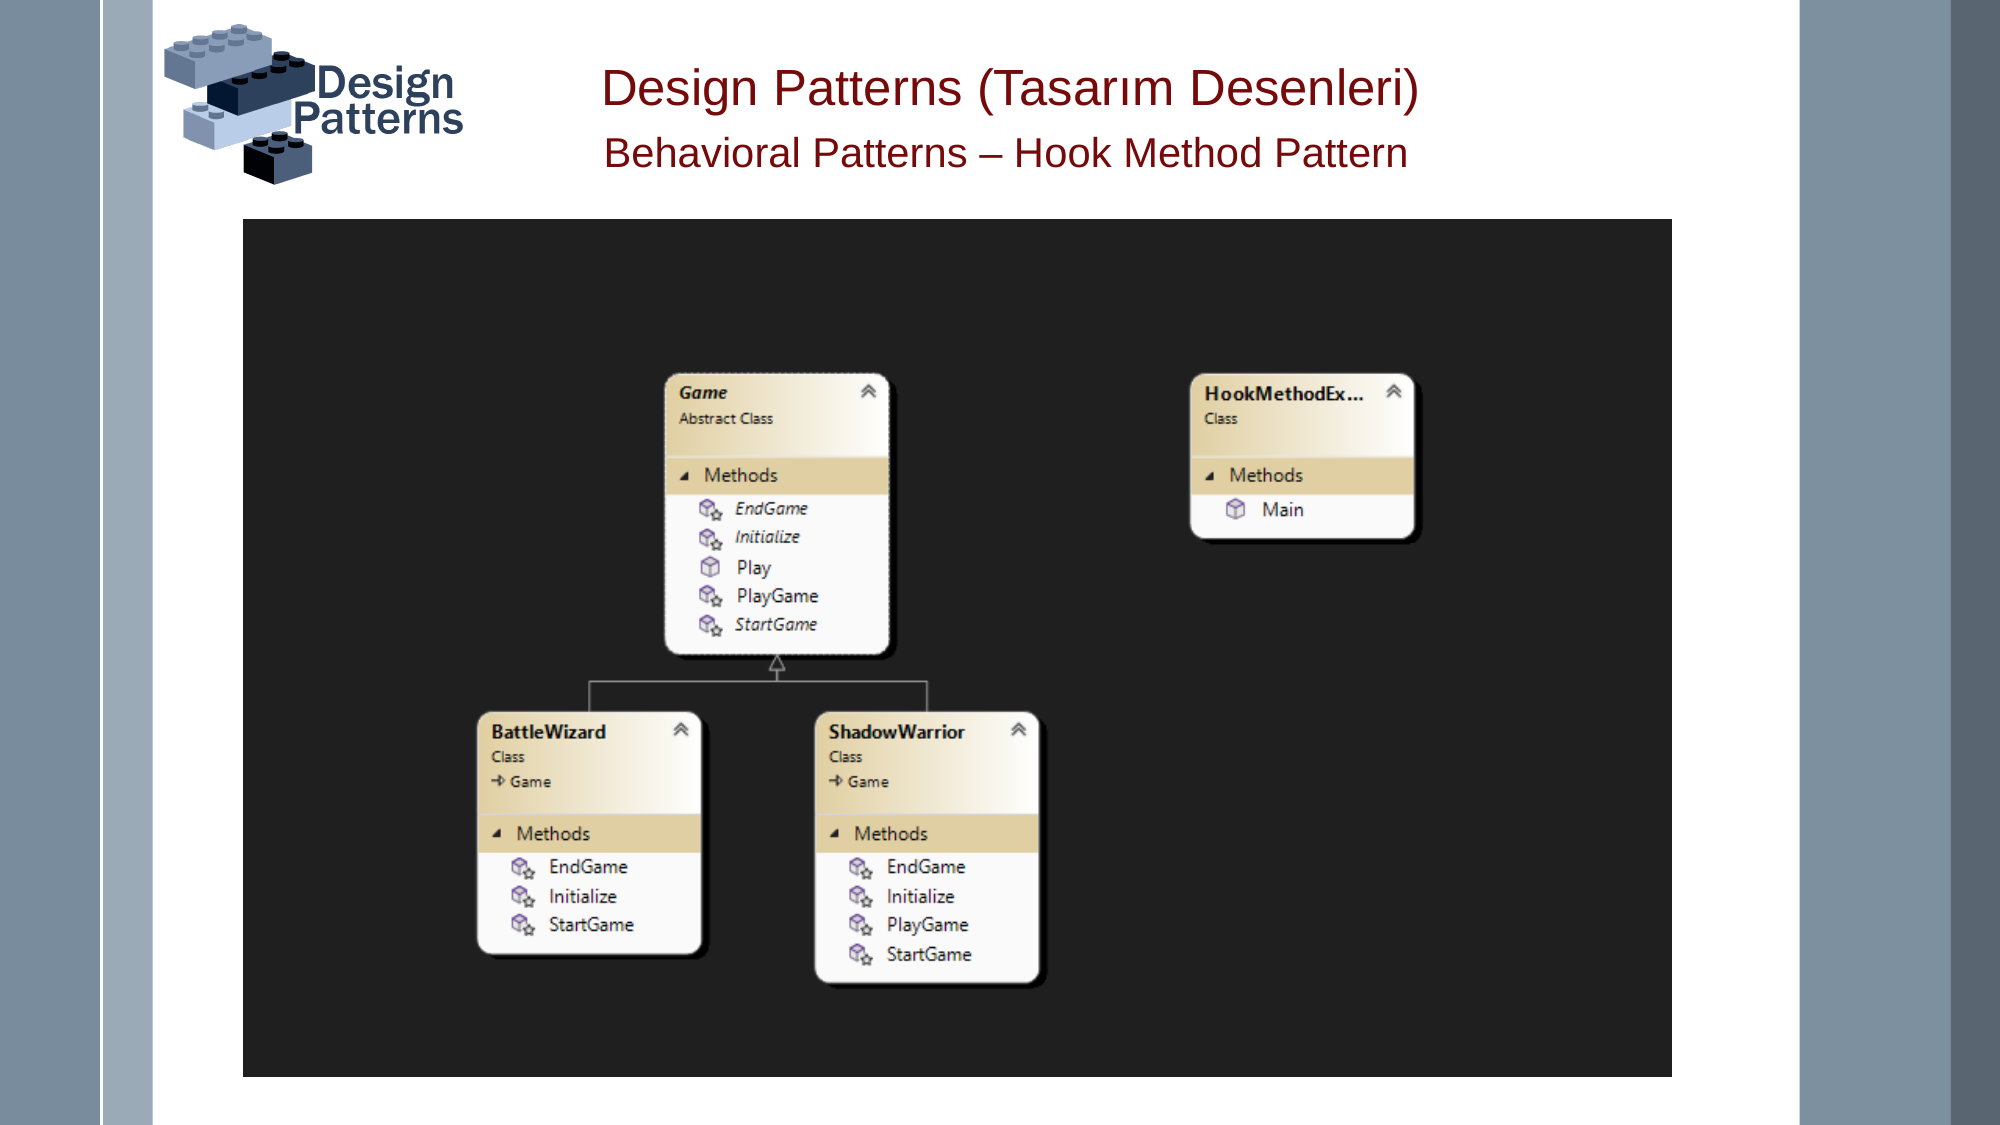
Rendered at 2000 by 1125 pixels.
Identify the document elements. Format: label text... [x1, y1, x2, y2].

text_box Design Patterns (Tasarım Desenleri) [586, 54, 1555, 125]
picture [243, 219, 1672, 1077]
picture [161, 24, 465, 185]
text_box Behavioral Patterns – Hook Method Pattern [588, 125, 1473, 187]
